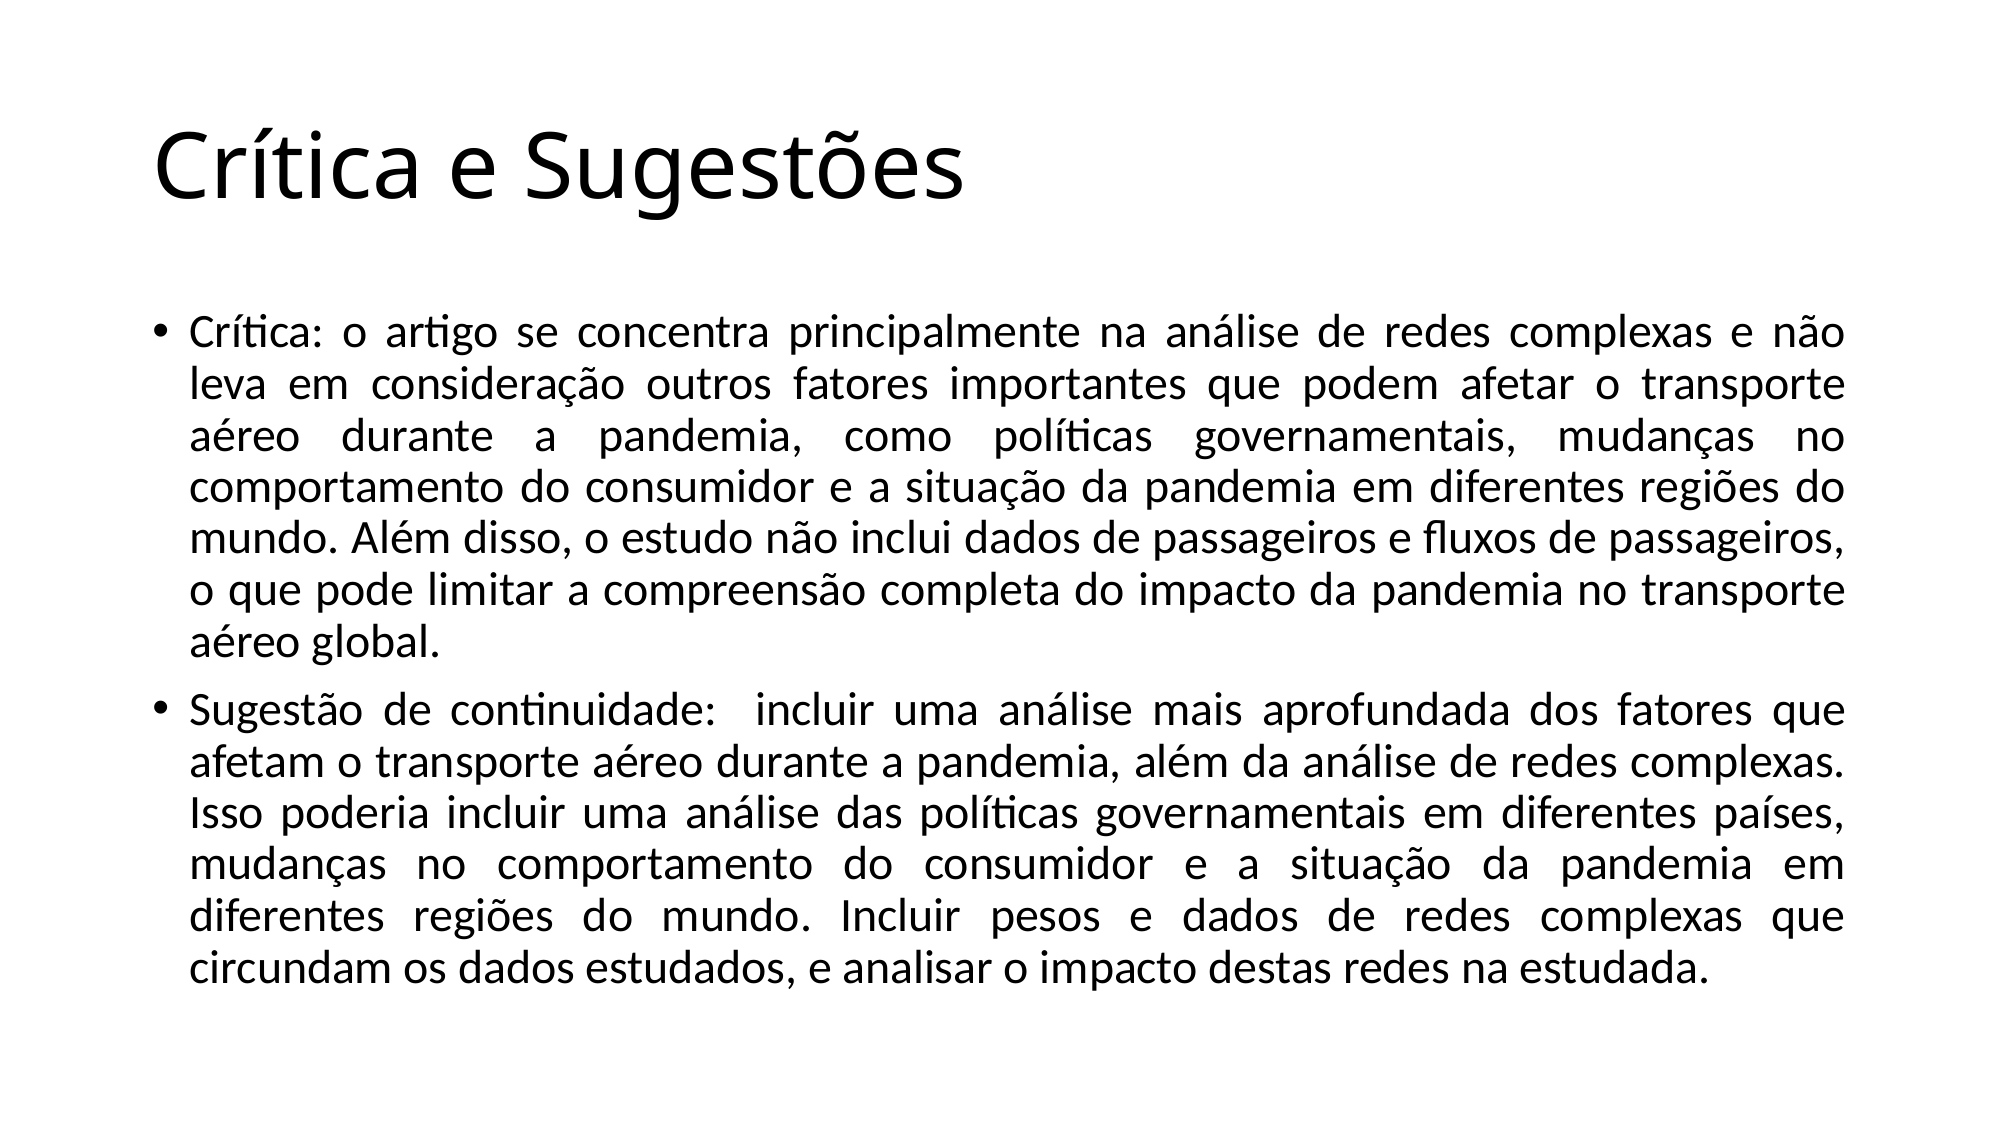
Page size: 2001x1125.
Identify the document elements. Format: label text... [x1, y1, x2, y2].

title Crítica e Sugestões [137, 59, 1863, 278]
list Crítica: o artigo se concentra principalmente na análise de redes complexas e não leva em consideração outros fatores importantes que podem afetar o transporte aéreo durante a pandemia, como políticas governamentais, mudanças no comportamento do consumidor e a situação da pandemia em diferentes regiões do mundo. Além disso, o estudo não inclui dados de passageiros e fluxos de passageiros, o que pode limitar a compreensão completa do impacto da pandemia no transporte aéreo global. Sugestão de continuidade: incluir uma análise mais aprofundada dos fatores que afetam o transporte aéreo durante a pandemia, além da análise de redes complexas. Isso poderia incluir uma análise das políticas governamentais em diferentes países, mudanças no comportamento do consumidor e a situação da pandemia em diferentes regiões do mundo. Incluir pesos e dados de redes complexas que circundam os dados estudados, e analisar o impacto destas redes na estudada. [137, 299, 1863, 1014]
